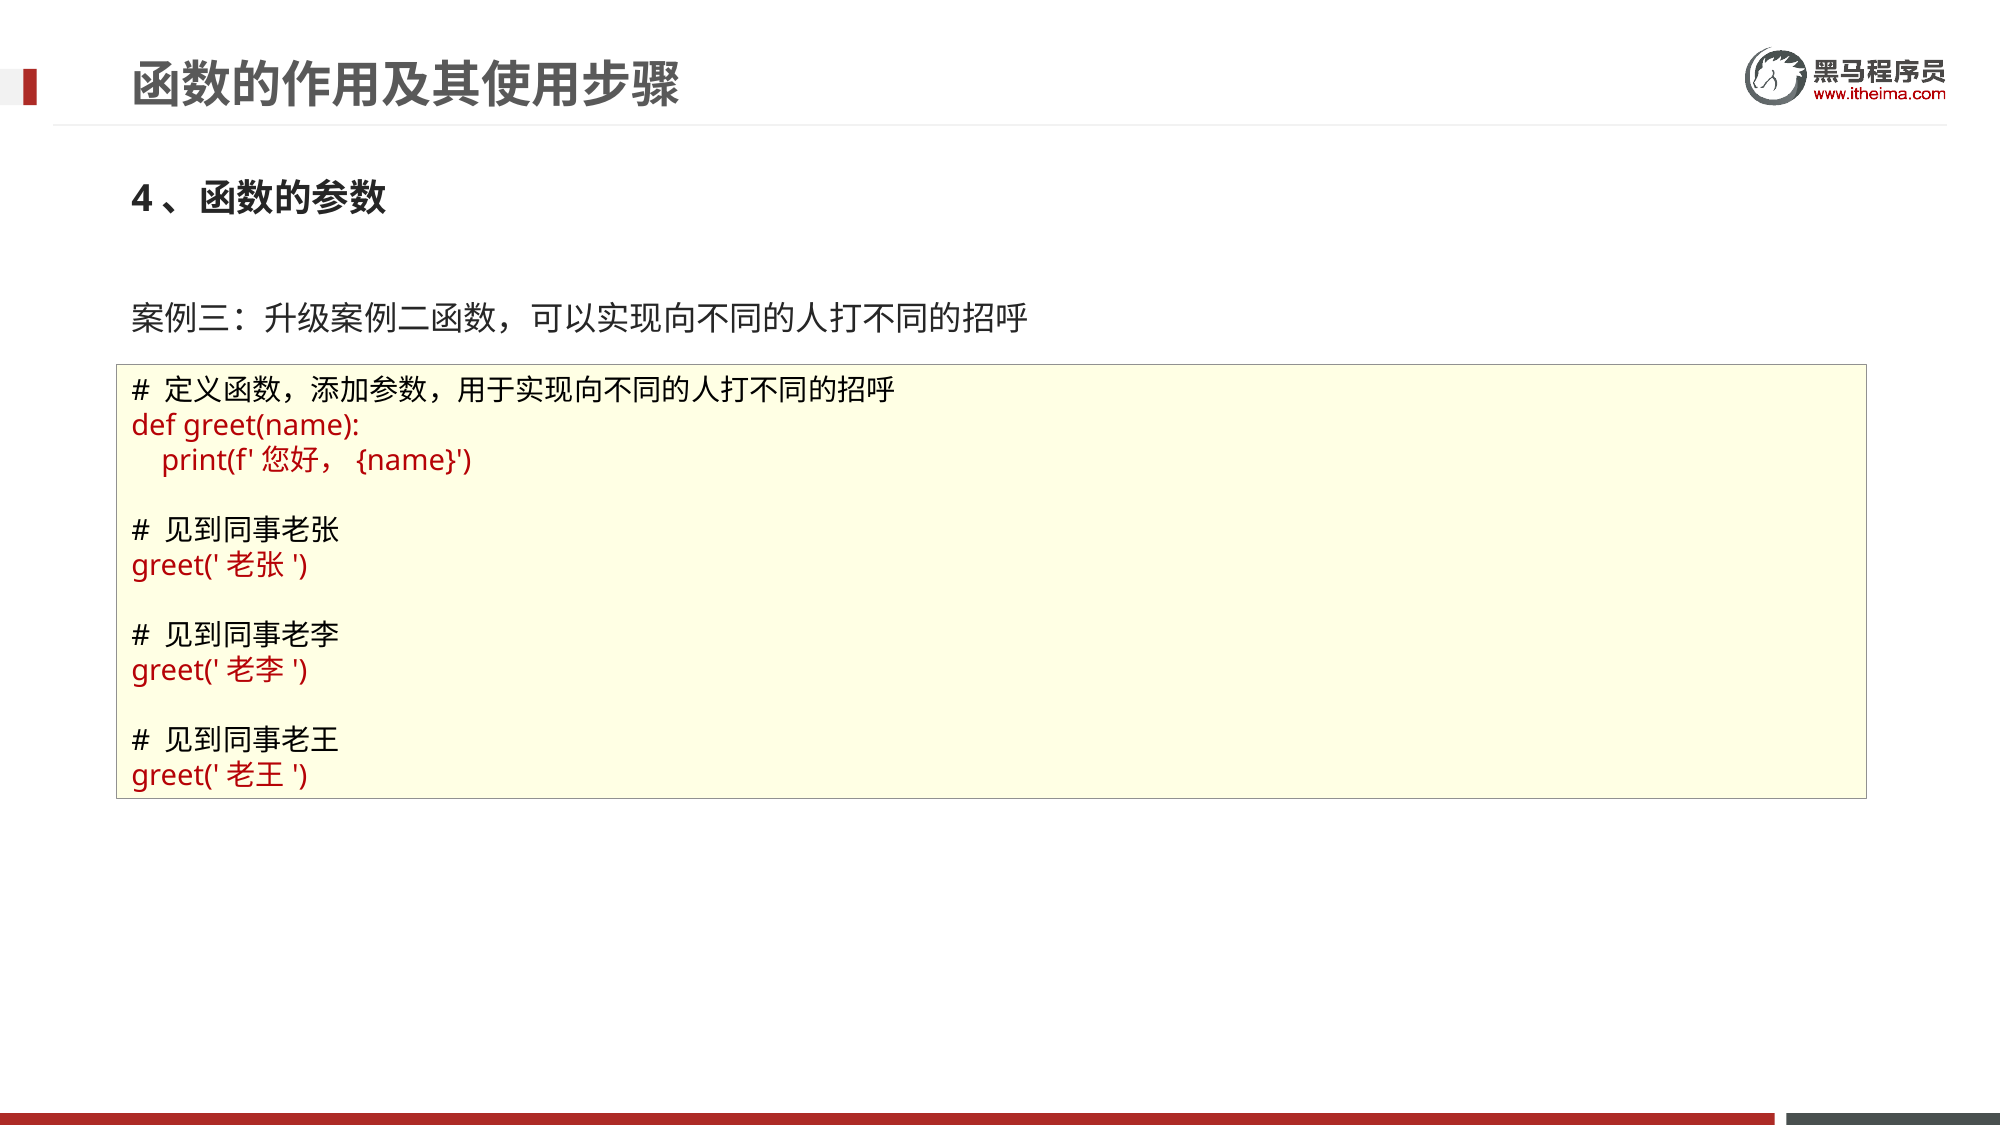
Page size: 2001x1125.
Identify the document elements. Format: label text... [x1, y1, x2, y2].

list 4、函数的参数 [116, 154, 1880, 239]
picture [1744, 46, 1946, 106]
title 函数的作用及其使用步骤 [116, 40, 1556, 125]
list 案例三：升级案例二函数，可以实现向不同的人打不同的招呼 [116, 270, 1880, 963]
text_box # 定义函数，添加参数，用于实现向不同的人打不同的招呼 def greet(name): print(f'您好，{name}') # 见到同事老张 greet('老张') # 见到同事老李 greet('老李') # 见到同事老王 greet('老王') [116, 363, 1867, 799]
